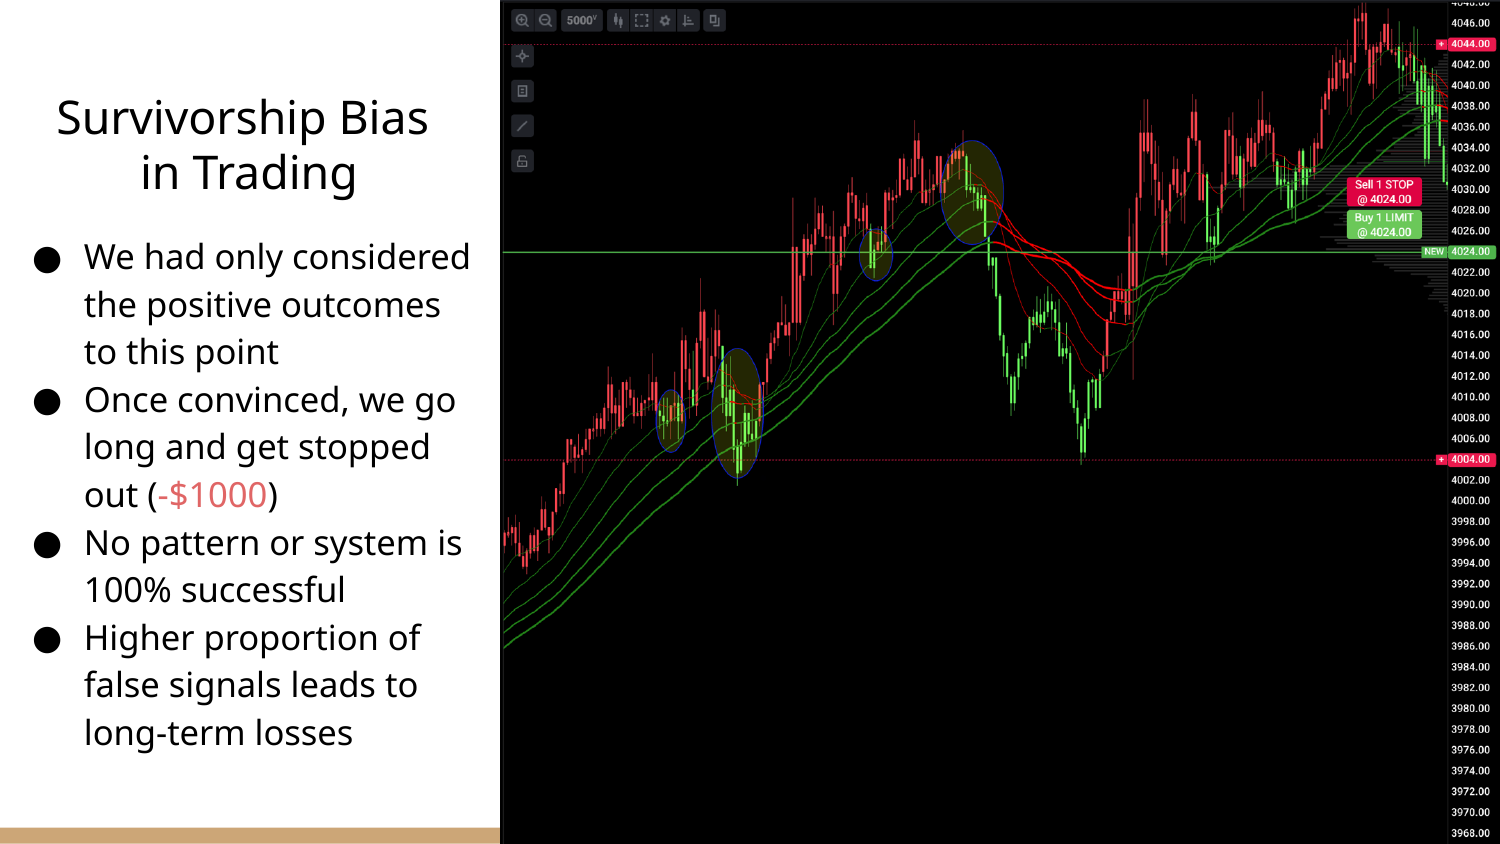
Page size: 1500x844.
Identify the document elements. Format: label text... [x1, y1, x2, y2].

list We had only considered the positive outcomes to this point Once convinced, we go long and get stopped out (-$1000) No pattern or system is 100% successful Higher proportion of false signals leads to long-term losses [0, 214, 494, 775]
title Survivorship Bias in Trading [0, 72, 494, 214]
picture [500, 0, 1500, 844]
